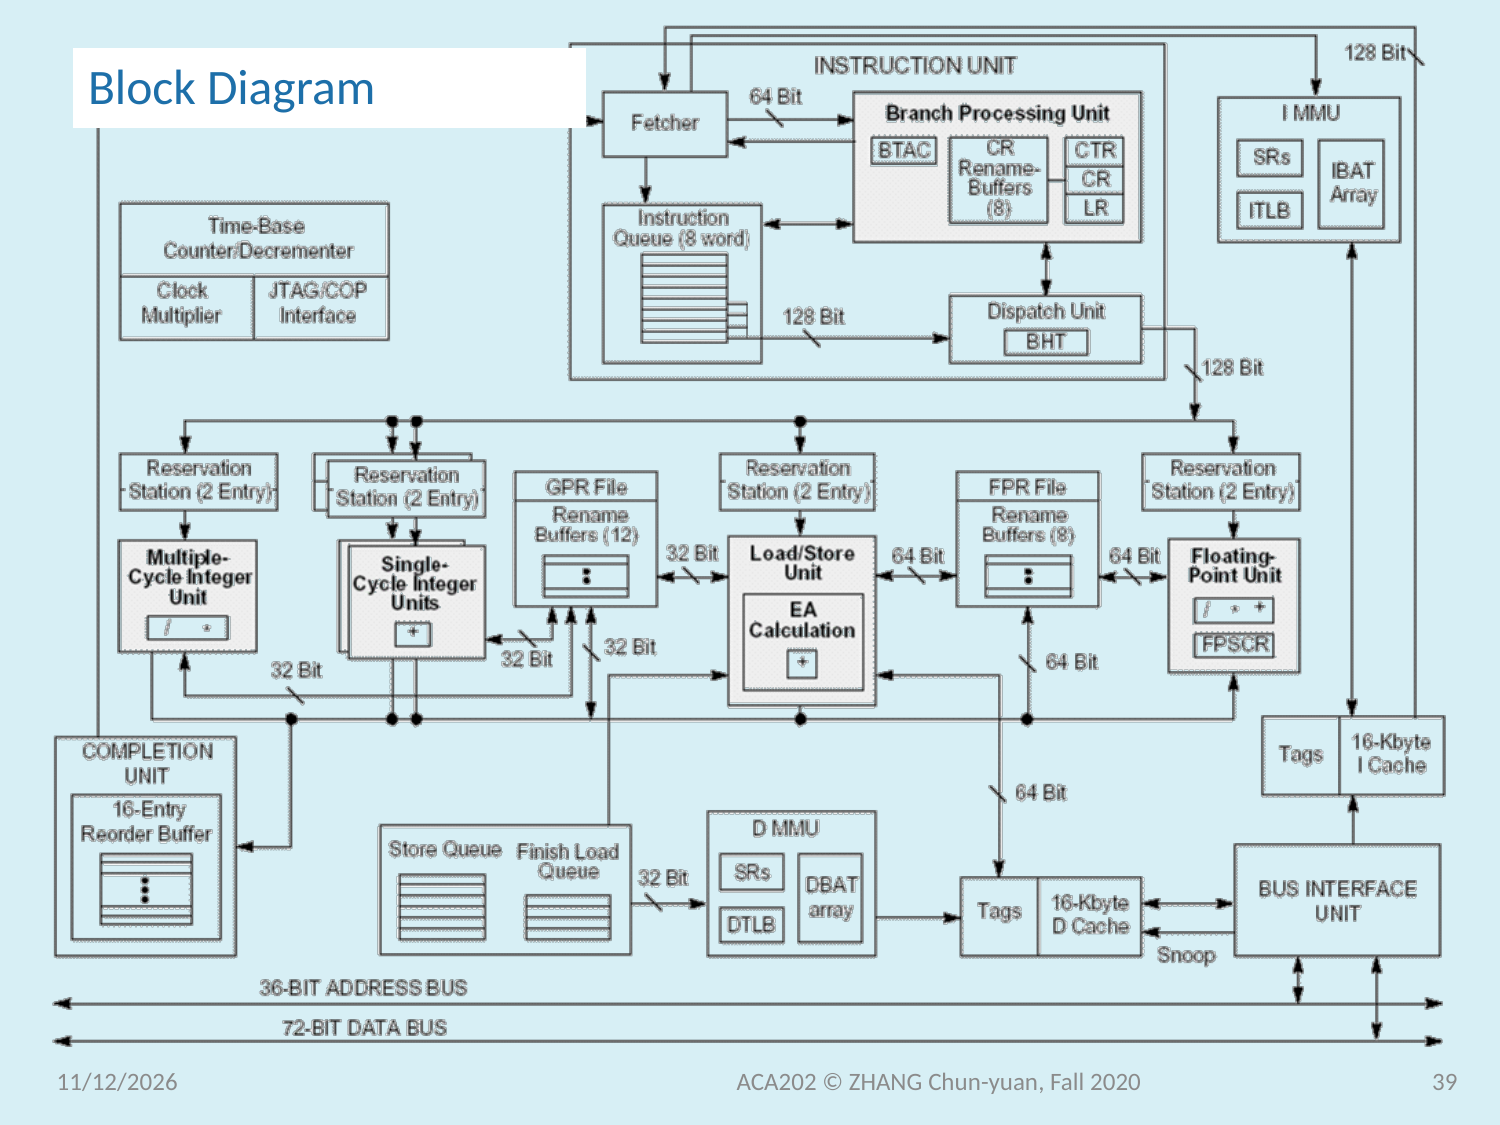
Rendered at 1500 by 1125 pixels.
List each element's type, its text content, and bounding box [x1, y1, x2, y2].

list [46, 22, 1454, 1058]
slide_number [41, 1057, 597, 1103]
footer ACA202 © ZHANG Chun-yuan, Fall 2020 [620, 1058, 1259, 1103]
slide_number 39 [1317, 1057, 1473, 1103]
